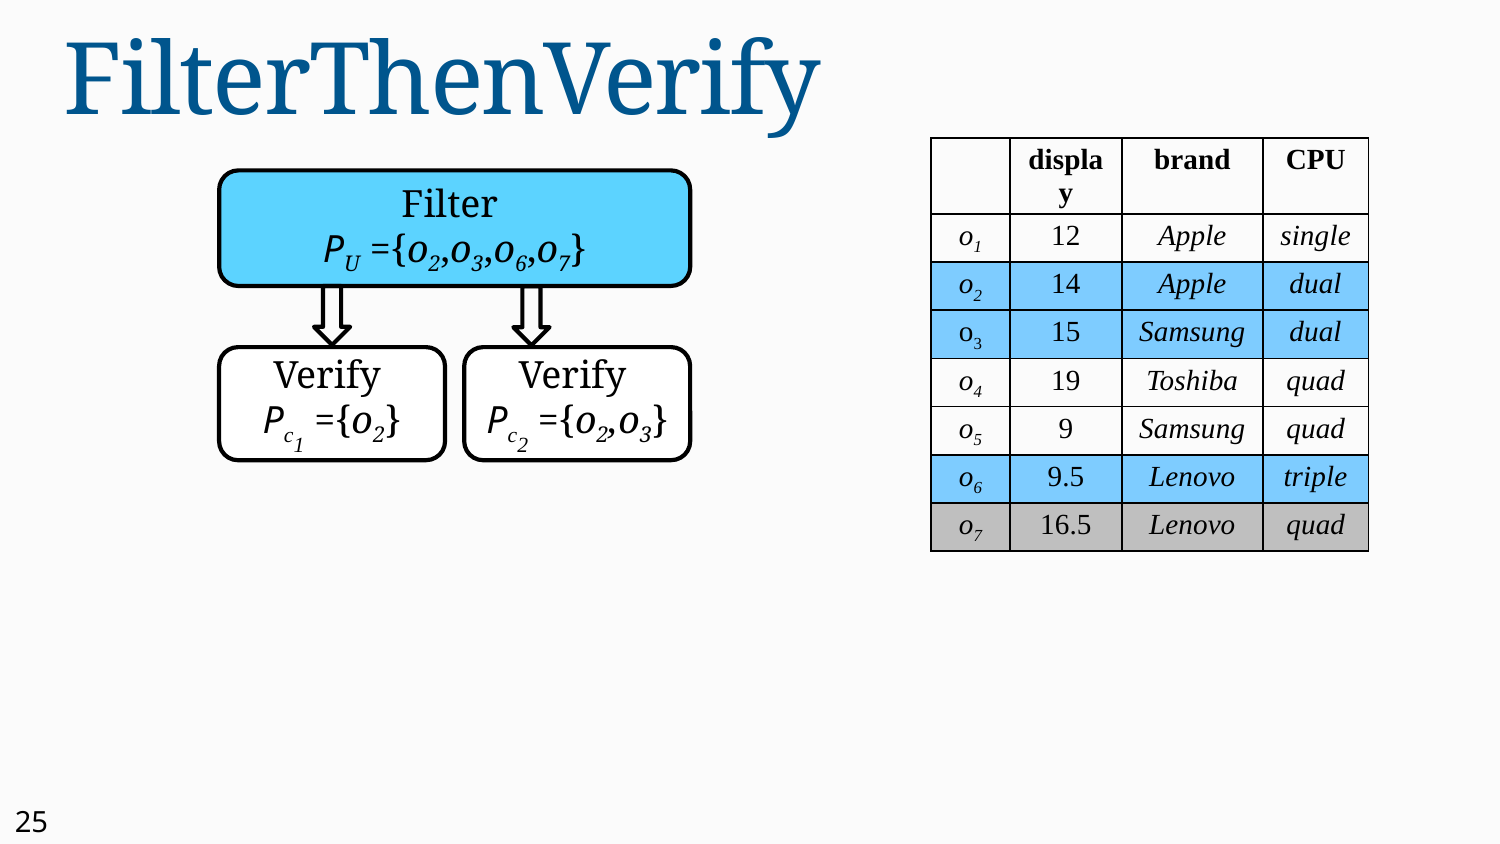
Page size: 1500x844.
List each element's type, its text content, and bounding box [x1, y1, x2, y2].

table_cell o2 [932, 263, 1009, 309]
title FilterThenVerify [63, 28, 1436, 139]
table_cell o5 [932, 407, 1009, 454]
table_cell o4 [932, 359, 1009, 406]
text_box Verify Pc2 ={o2,o3} [462, 345, 693, 463]
table_cell o6 [932, 456, 1009, 502]
text_box 25 [0, 796, 350, 842]
table_cell 19 [1011, 359, 1121, 406]
text_box [511, 289, 552, 345]
table_cell quad [1264, 407, 1368, 454]
table_cell 12 [1011, 215, 1121, 261]
table_cell 15 [1011, 311, 1121, 358]
table_cell Toshiba [1123, 359, 1262, 406]
table_header display [1011, 139, 1121, 213]
table_cell o1 [932, 215, 1009, 261]
table_cell Samsung [1123, 311, 1262, 358]
text_box [312, 283, 353, 345]
table_header brand [1123, 139, 1262, 213]
table_header CPU [1264, 139, 1368, 213]
table_cell triple [1264, 456, 1368, 502]
table_cell Samsung [1123, 407, 1262, 454]
table_cell Lenovo [1123, 504, 1262, 550]
table_cell o3 [932, 311, 1009, 358]
table_cell Apple [1123, 215, 1262, 261]
table_cell Lenovo [1123, 456, 1262, 502]
table_cell o7 [932, 504, 1009, 550]
table_cell 9 [1011, 407, 1121, 454]
table_cell 14 [1011, 263, 1121, 309]
table_cell Apple [1123, 263, 1262, 309]
table_cell single [1264, 215, 1368, 261]
table_header [932, 139, 1009, 213]
table_cell dual [1264, 263, 1368, 309]
table_cell dual [1264, 311, 1368, 358]
text_box Verify Pc1 ={o2} [216, 345, 448, 463]
table_cell 9.5 [1011, 456, 1121, 502]
text_box Filter PU ={o2,o3,o6,o7} [217, 168, 693, 289]
table_cell 16.5 [1011, 504, 1121, 550]
table_cell quad [1264, 504, 1368, 550]
table_cell quad [1264, 359, 1368, 406]
